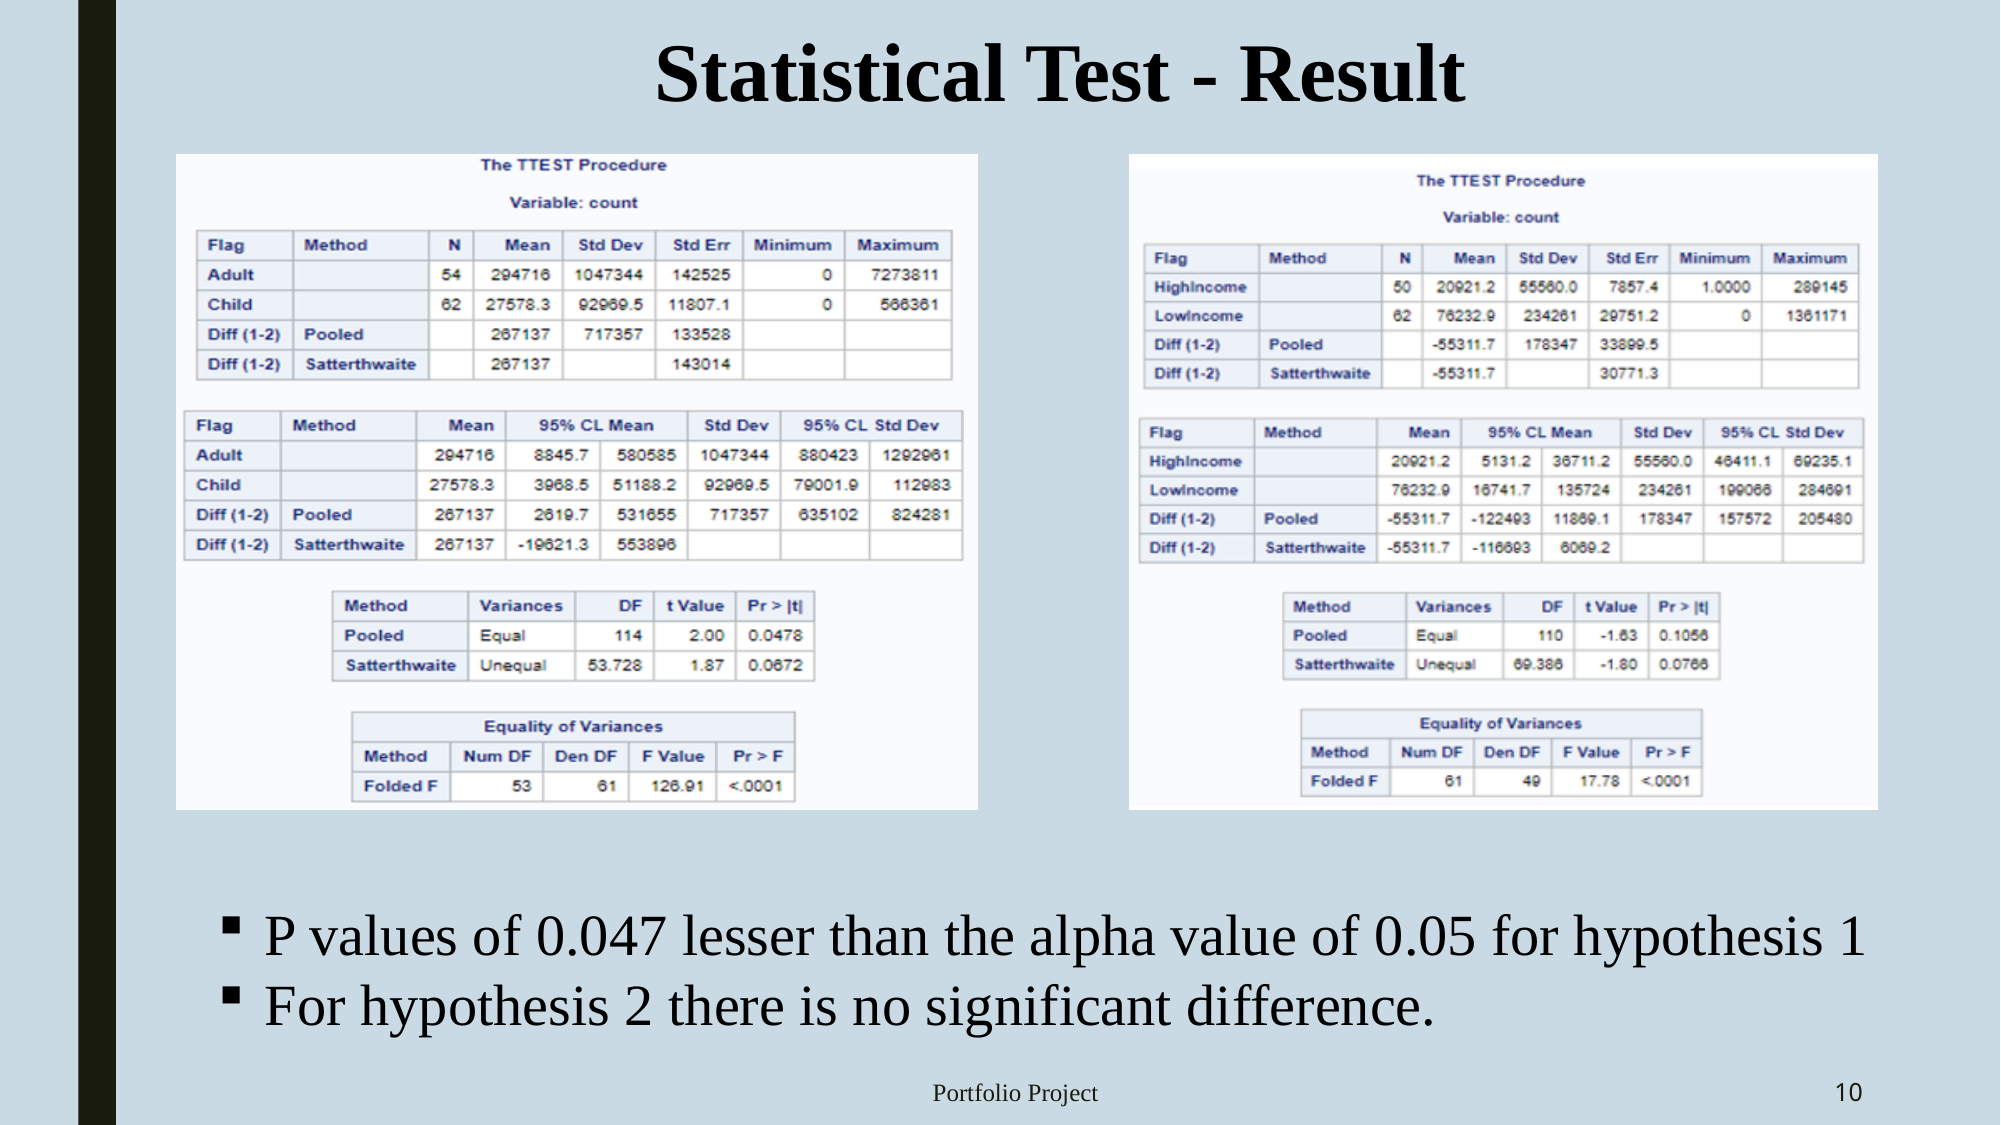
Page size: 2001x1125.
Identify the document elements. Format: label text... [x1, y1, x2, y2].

picture [1129, 154, 1878, 810]
footer Portfolio Project [439, 1050, 1592, 1117]
text_box Statistical Test - Result [209, 10, 1913, 126]
text_box P values of 0.047 lesser than the alpha value of 0.05 for hypothesis 1 For hypothesis 2 there is no significant difference. [203, 889, 1913, 1045]
picture [176, 154, 978, 810]
slide_number 10 [1615, 1058, 1878, 1125]
